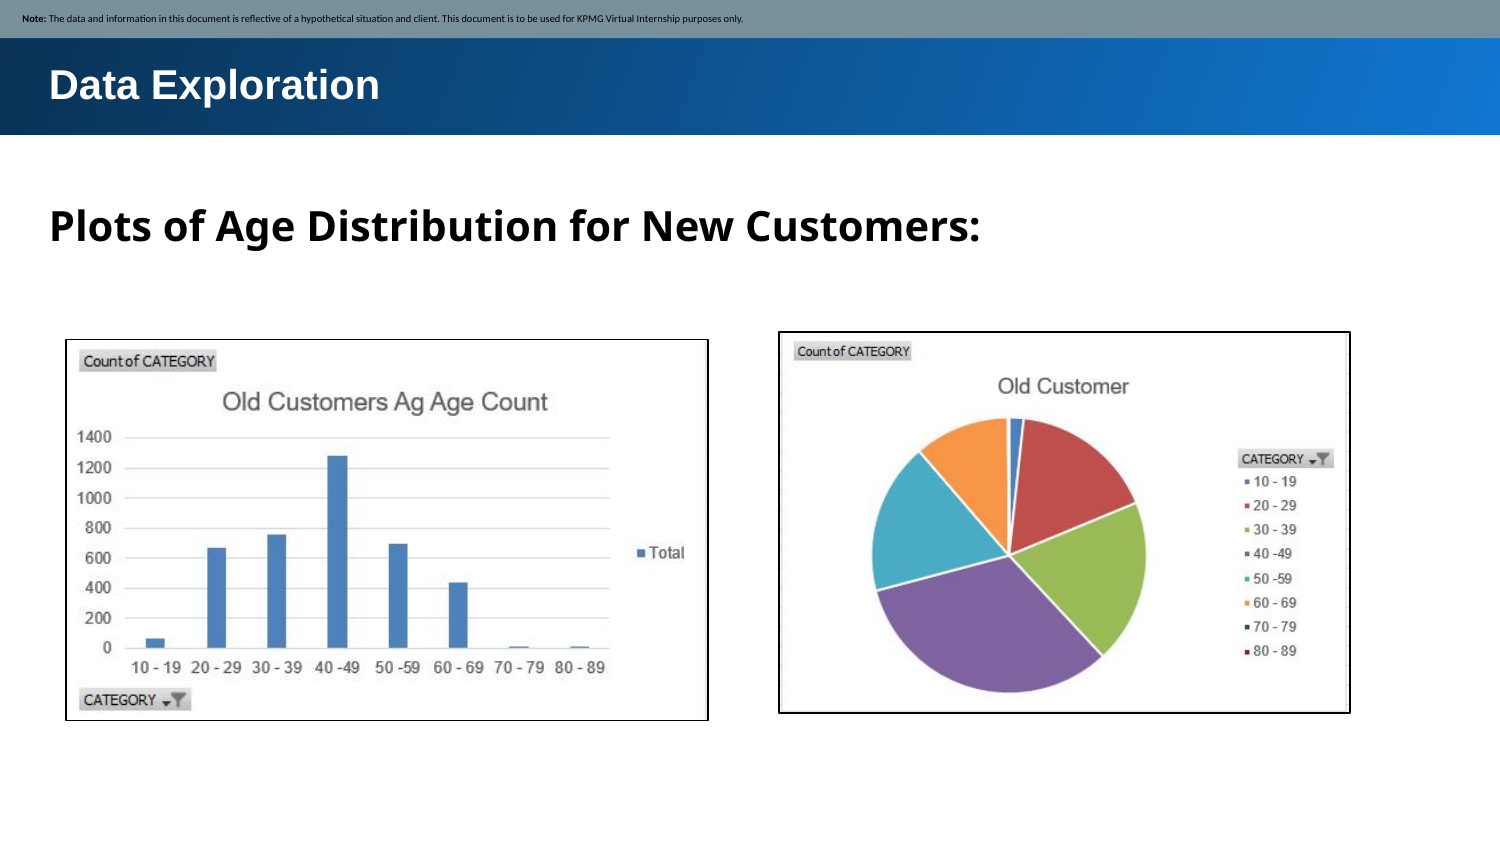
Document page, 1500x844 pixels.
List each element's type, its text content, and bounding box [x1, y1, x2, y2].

text_box Plots of Age Distribution for New Customers: [33, 177, 1439, 329]
picture [779, 332, 1350, 713]
picture [66, 339, 708, 720]
text_box [0, 39, 1500, 135]
text_box Data Exploration [33, 43, 1439, 120]
text_box Note: The data and information in this document is reflective of a hypothetical situation and client. This document is to be used for KPMG Virtual Internship purposes only. [0, 0, 1500, 39]
